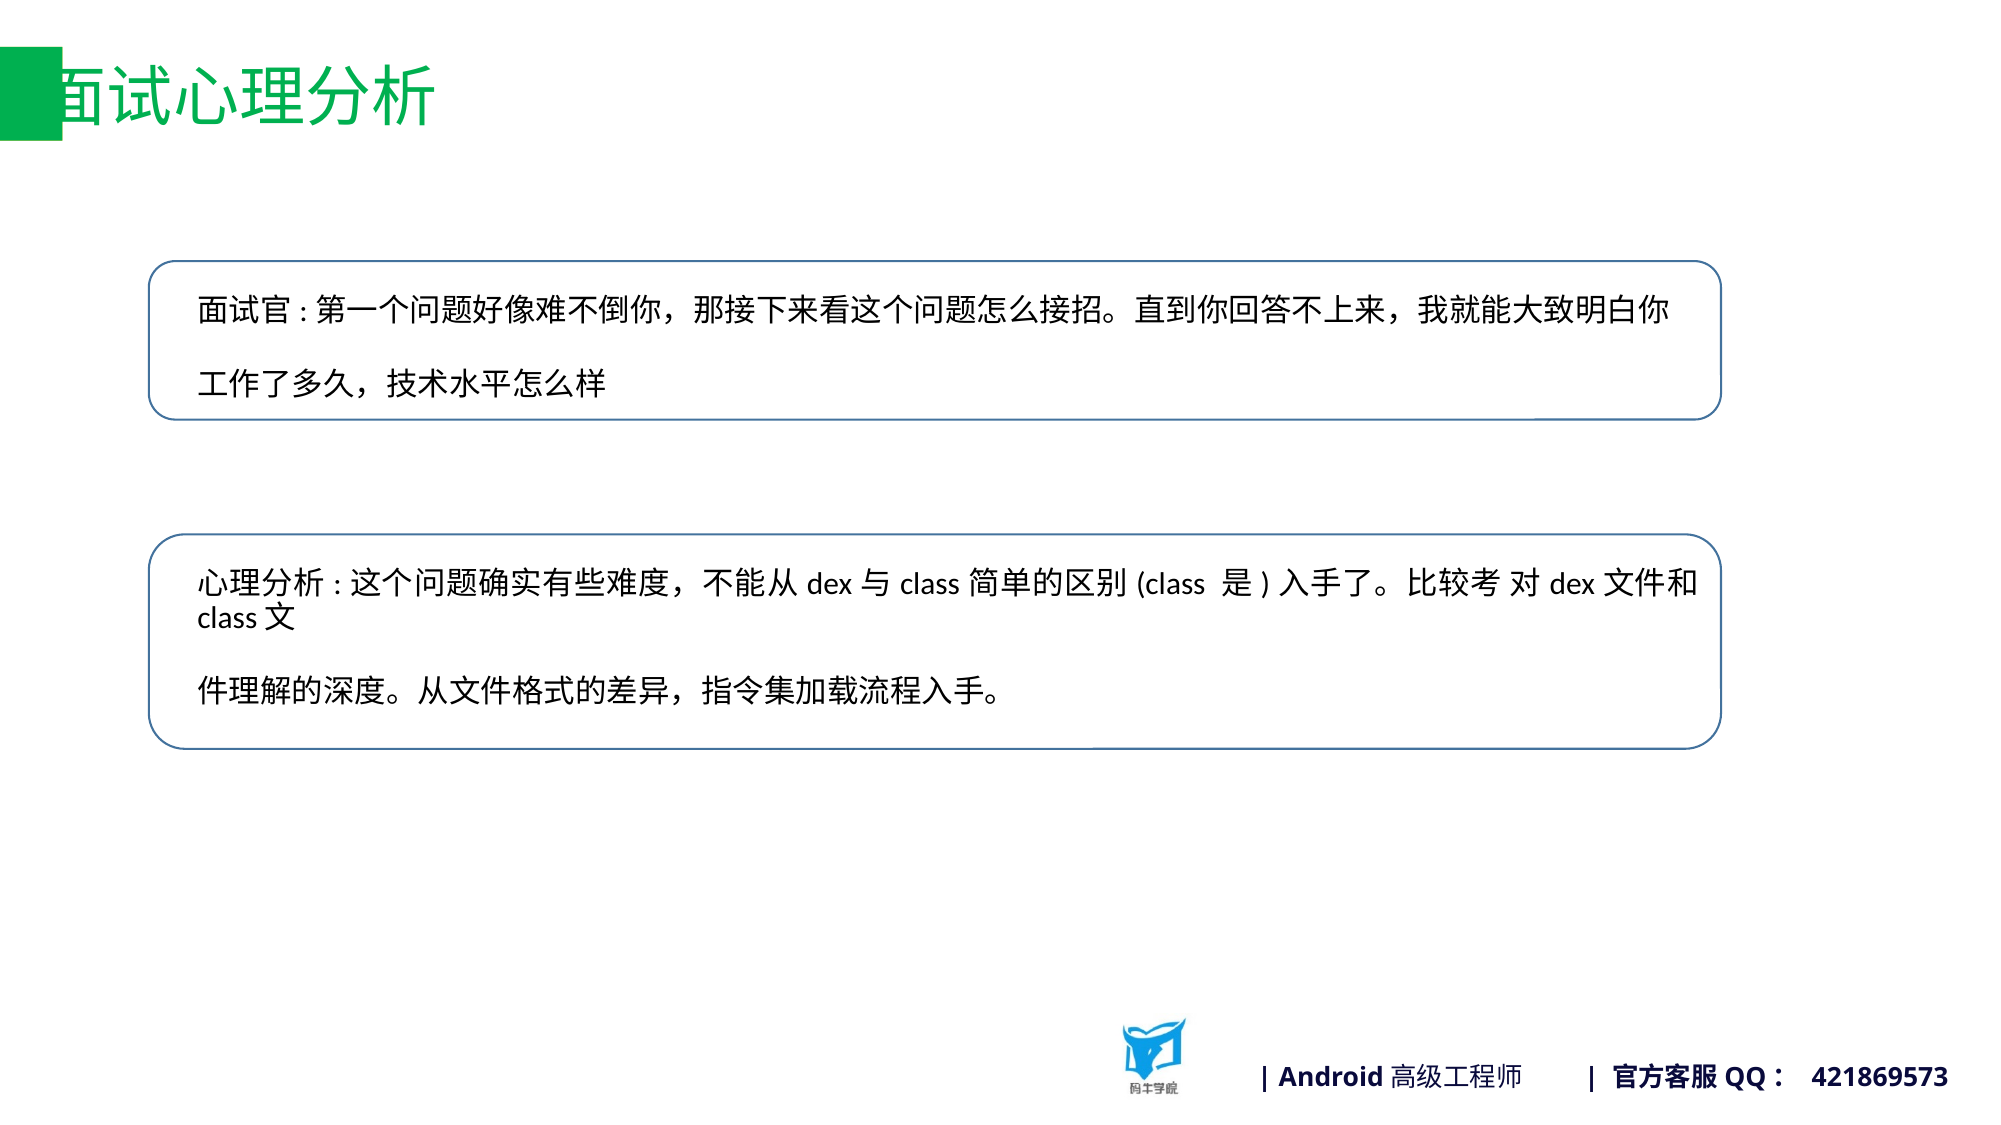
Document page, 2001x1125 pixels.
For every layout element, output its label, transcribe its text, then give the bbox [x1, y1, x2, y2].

title 面试心理分析 [25, 50, 1901, 147]
text_box 心理分析:这个问题确实有些难度，不能从dex与class简单的区别(class 是)入手了。比较考 对dex文件和class文 件理解的深度。从文件格式的差异，指令集加载流程入手。 [182, 725, 1721, 772]
text_box [147, 260, 1723, 421]
picture [1111, 1013, 1197, 1100]
text_box [147, 533, 1723, 750]
